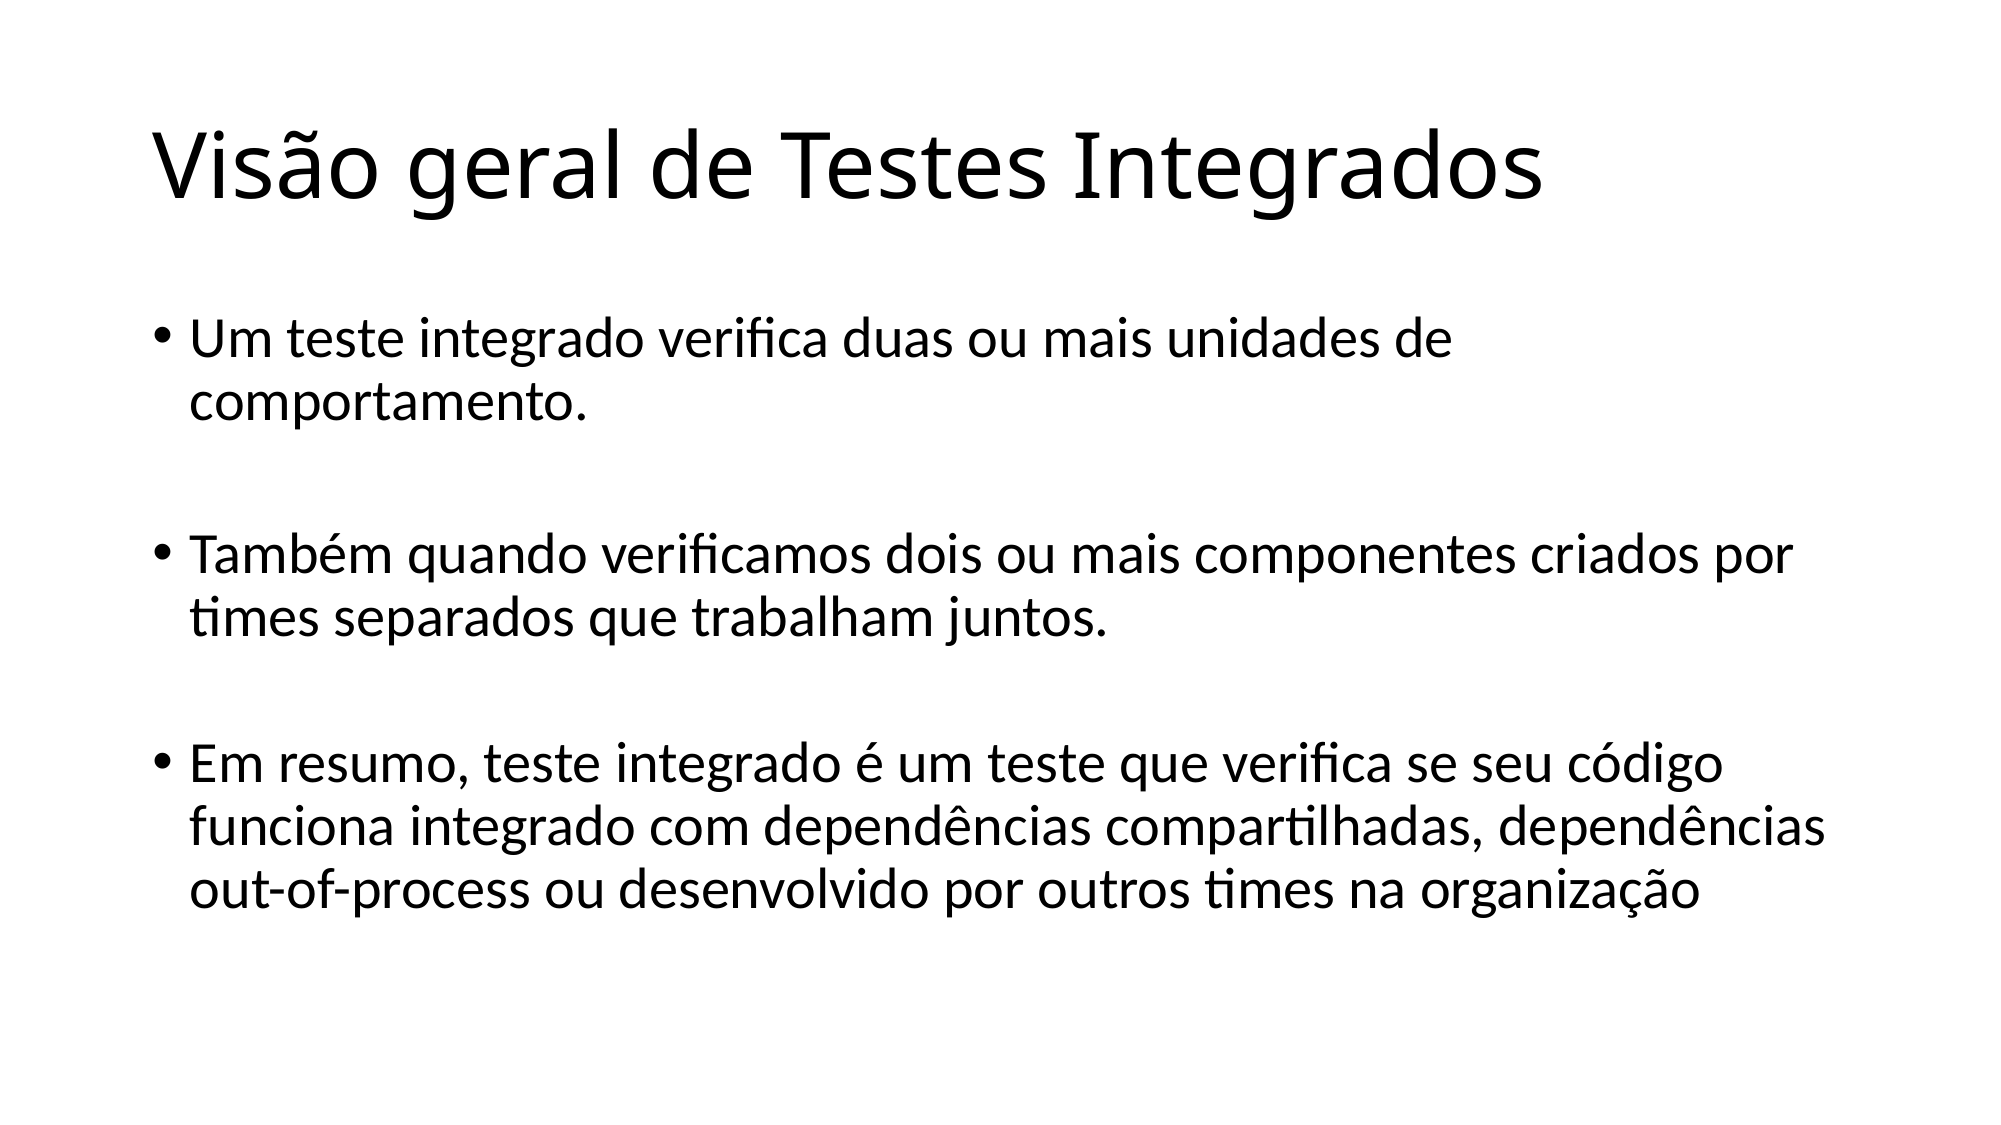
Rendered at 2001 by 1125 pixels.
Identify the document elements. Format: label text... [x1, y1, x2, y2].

list Um teste integrado verifica duas ou mais unidades de comportamento. Também quando verificamos dois ou mais componentes criados por times separados que trabalham juntos. Em resumo, teste integrado é um teste que verifica se seu código funciona integrado com dependências compartilhadas, dependências out-of-process ou desenvolvido por outros times na organização [137, 299, 1863, 1014]
title Visão geral de Testes Integrados [137, 59, 1863, 278]
